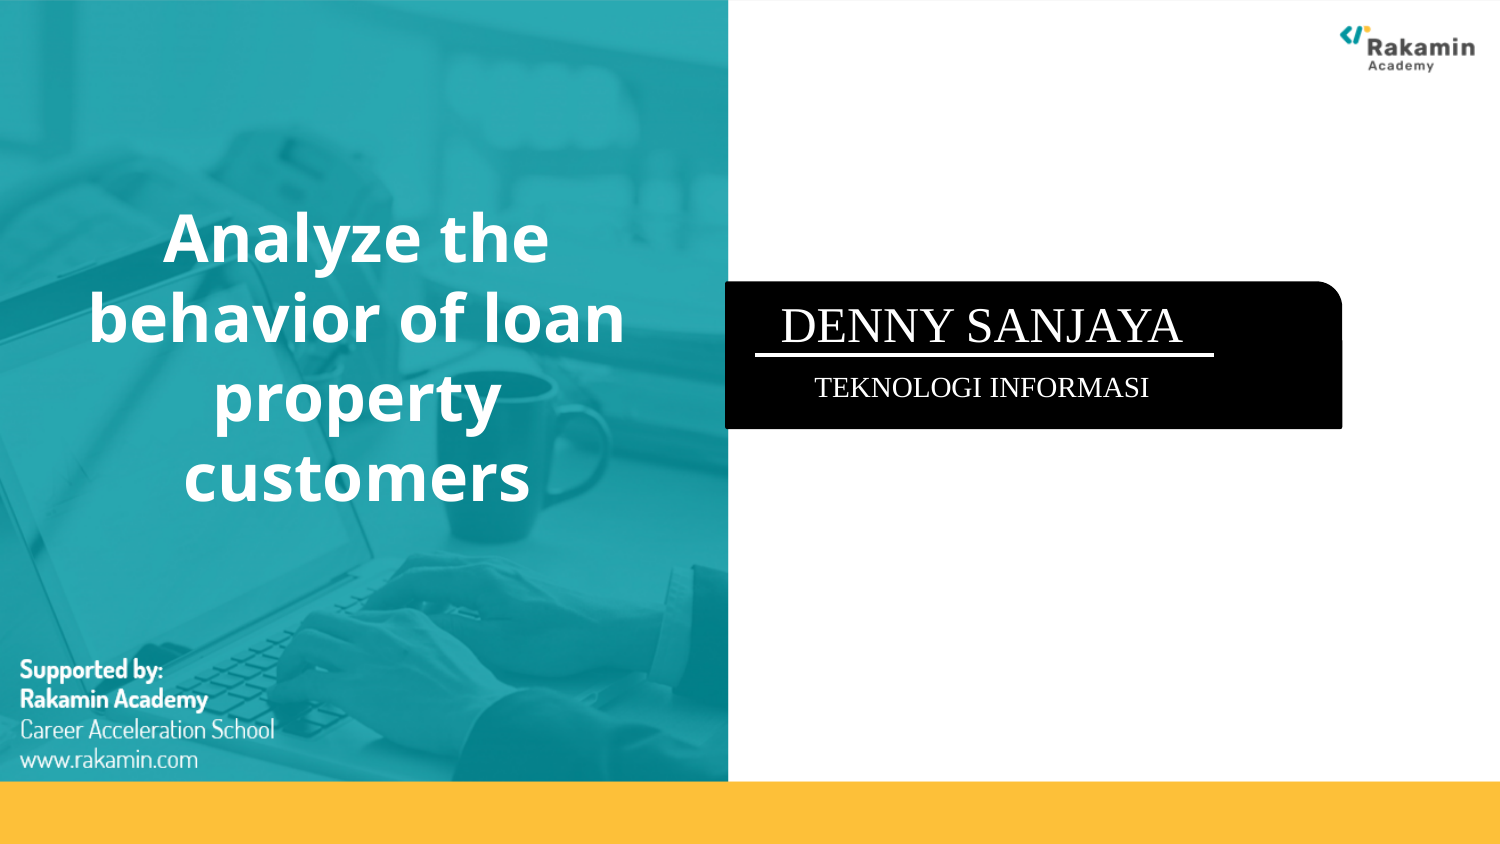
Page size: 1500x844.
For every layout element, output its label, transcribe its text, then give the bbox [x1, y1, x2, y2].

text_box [726, 283, 1341, 428]
picture [0, 0, 1500, 844]
text_box Analyze the behavior of loan property customers [51, 190, 665, 520]
